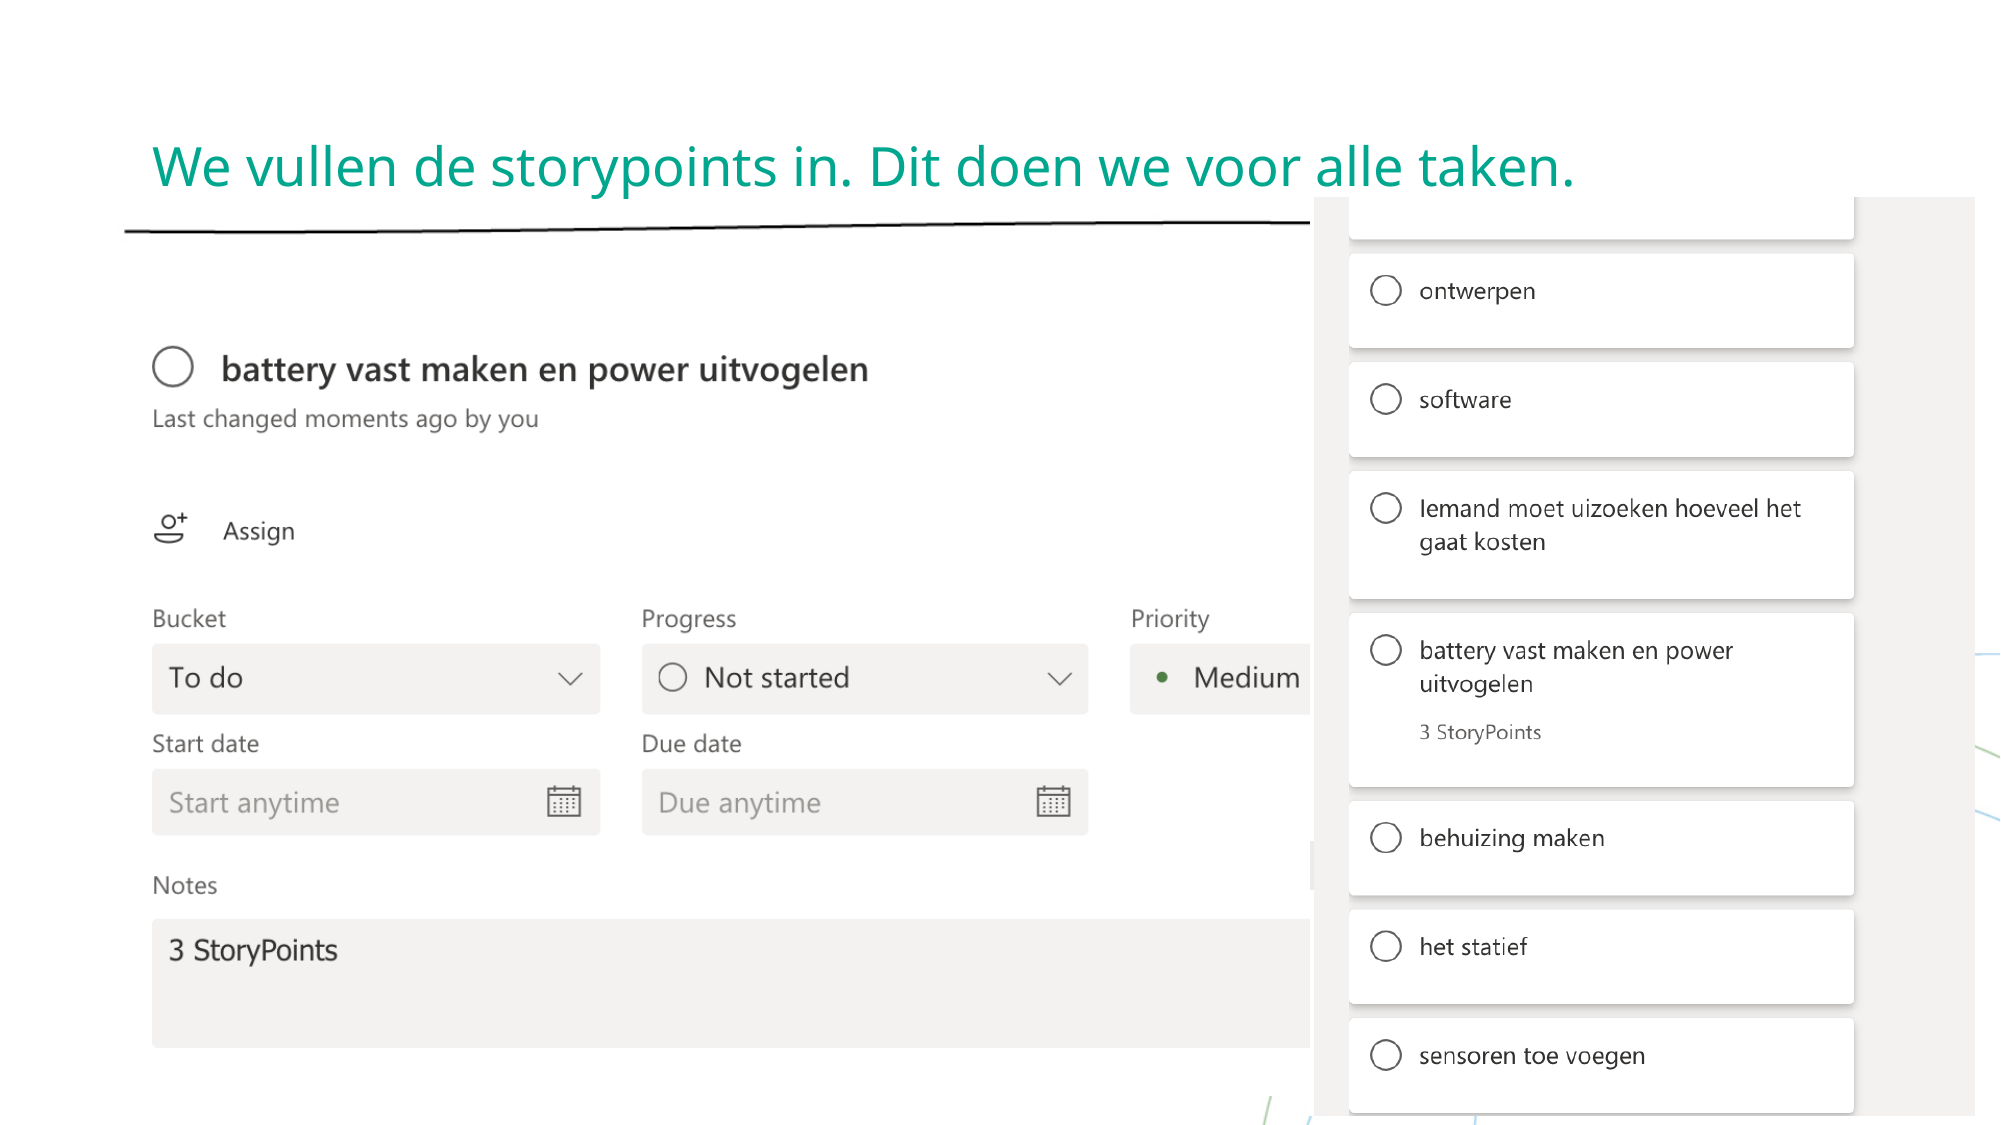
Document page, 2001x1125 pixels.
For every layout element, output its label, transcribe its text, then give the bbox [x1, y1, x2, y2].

title We vullen de storypoints in. Dit doen we voor alle taken. [137, 59, 1863, 277]
picture [0, 0, 2001, 1125]
